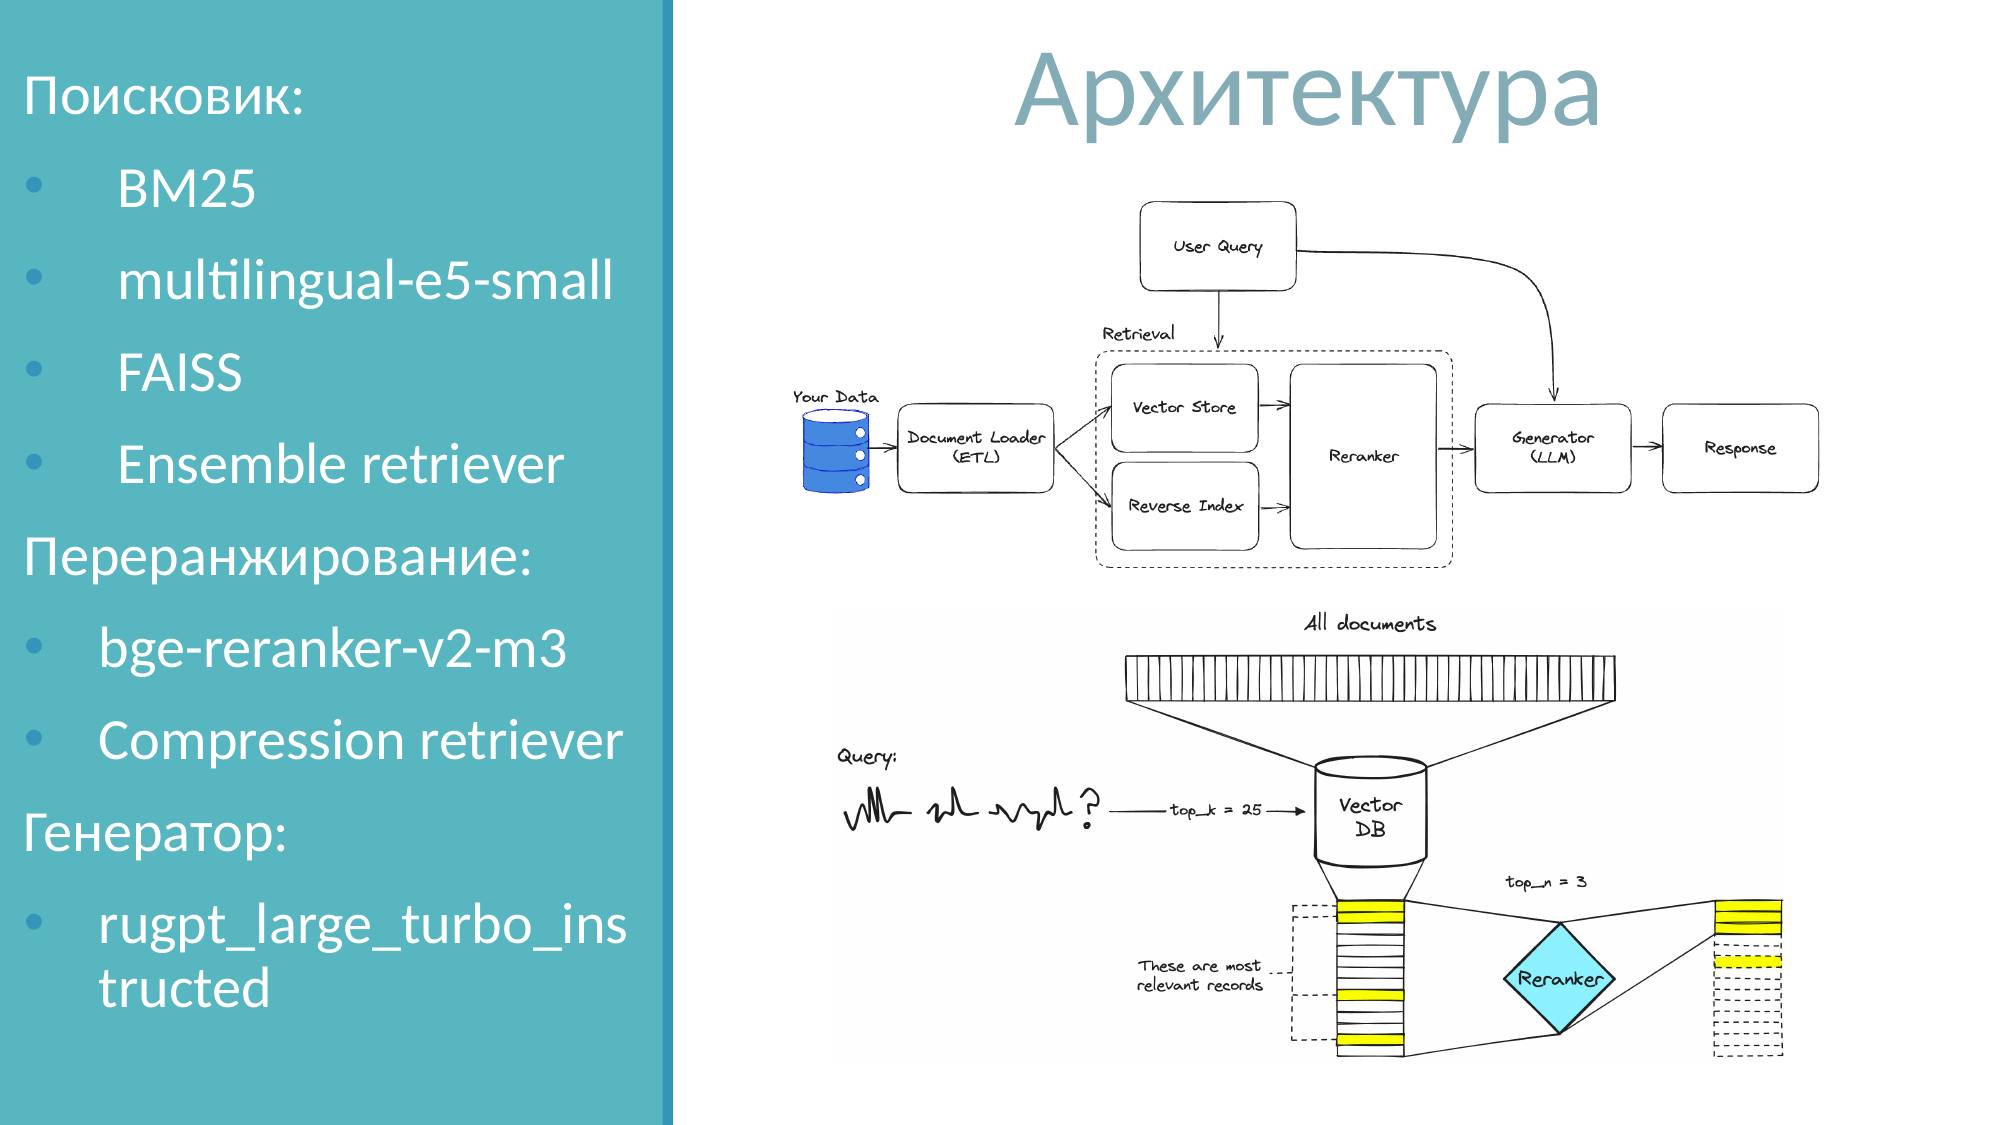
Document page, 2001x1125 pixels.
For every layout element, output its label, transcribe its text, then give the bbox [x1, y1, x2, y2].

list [770, 175, 1850, 608]
list Поисковик: BM25 multilingual-e5-small FAISS Ensemble retriever Переранжирование: bge-reranker-v2-m3 Compression retriever Генератор: rugpt_large_turbo_instructed [9, 57, 661, 1068]
picture [831, 606, 1788, 1063]
text_box Архитектура [999, 4, 1621, 155]
